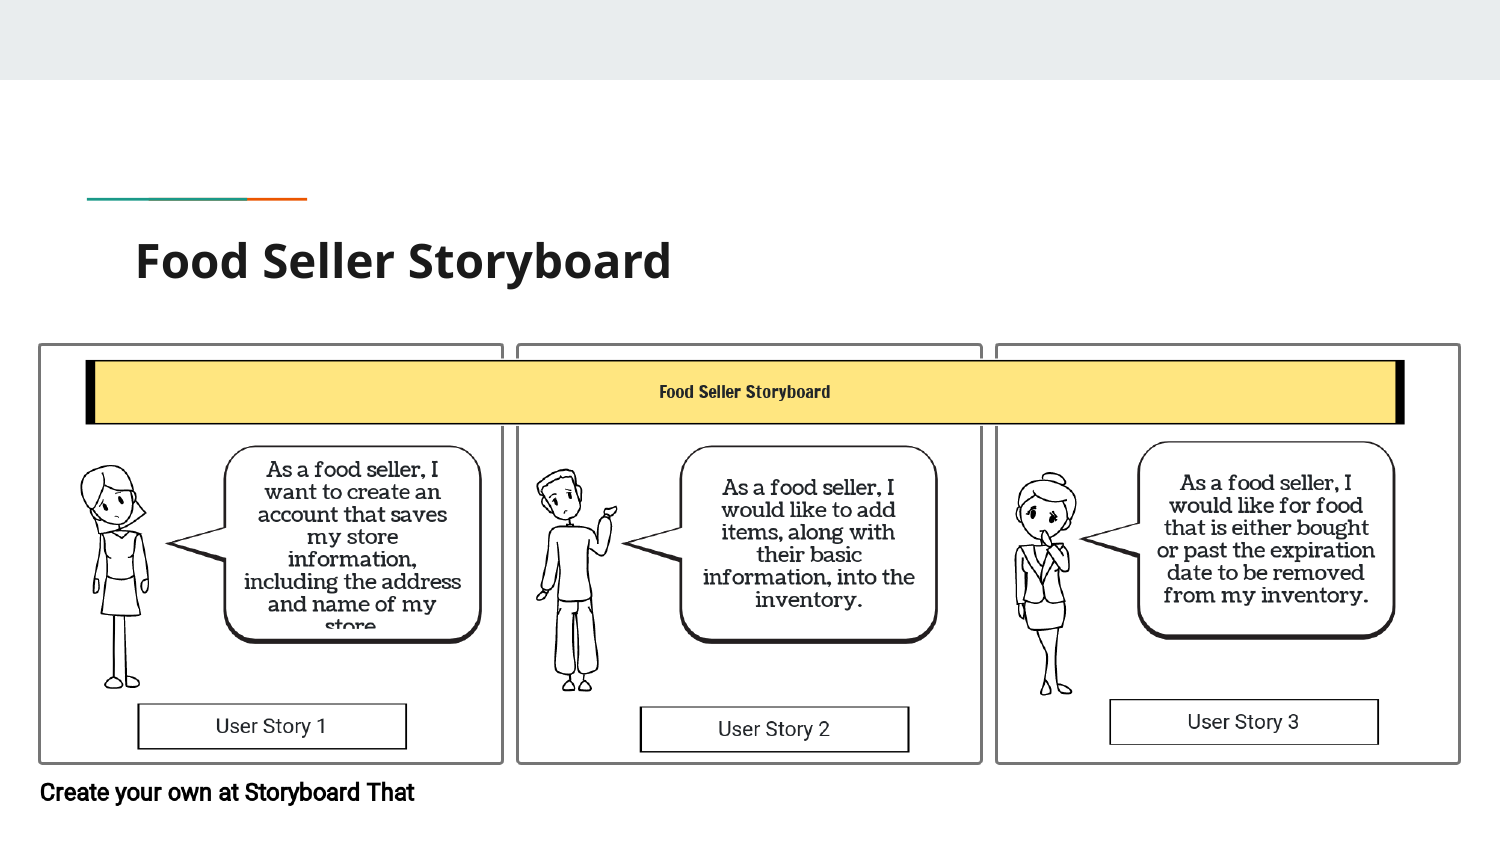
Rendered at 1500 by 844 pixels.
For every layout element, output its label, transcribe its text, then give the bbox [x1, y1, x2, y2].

picture [24, 328, 1476, 819]
title Food Seller Storyboard [119, 216, 1381, 305]
